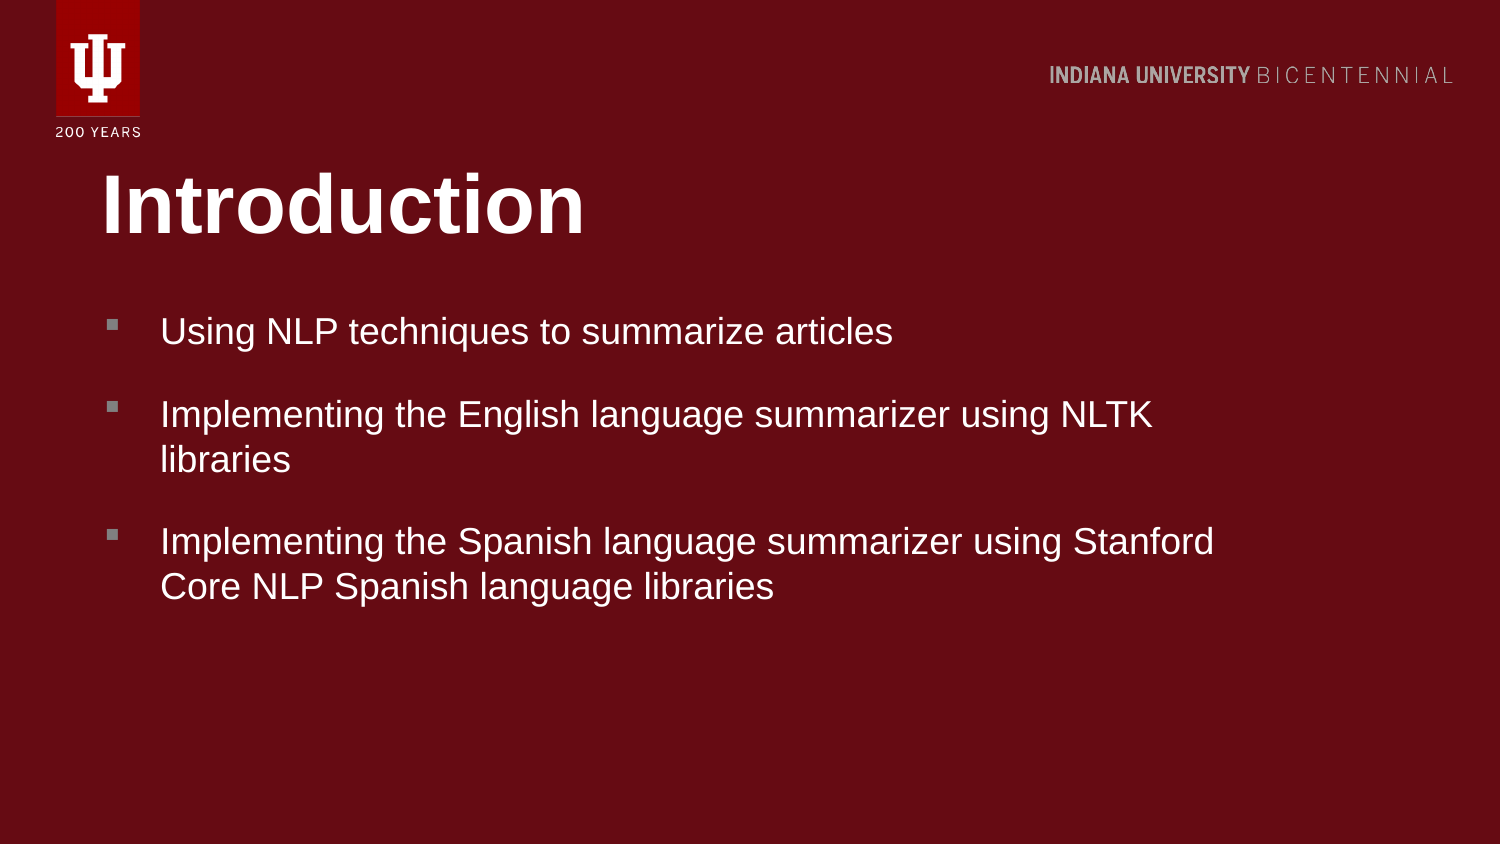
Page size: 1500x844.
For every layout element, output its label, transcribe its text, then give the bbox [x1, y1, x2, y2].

text_box Using NLP techniques to summarize articles Implementing the English language summarizer using NLTK libraries Implementing the Spanish language summarizer using Stanford Core NLP Spanish language libraries [89, 299, 1298, 761]
text_box Introduction [86, 143, 1295, 258]
picture [44, 0, 153, 144]
